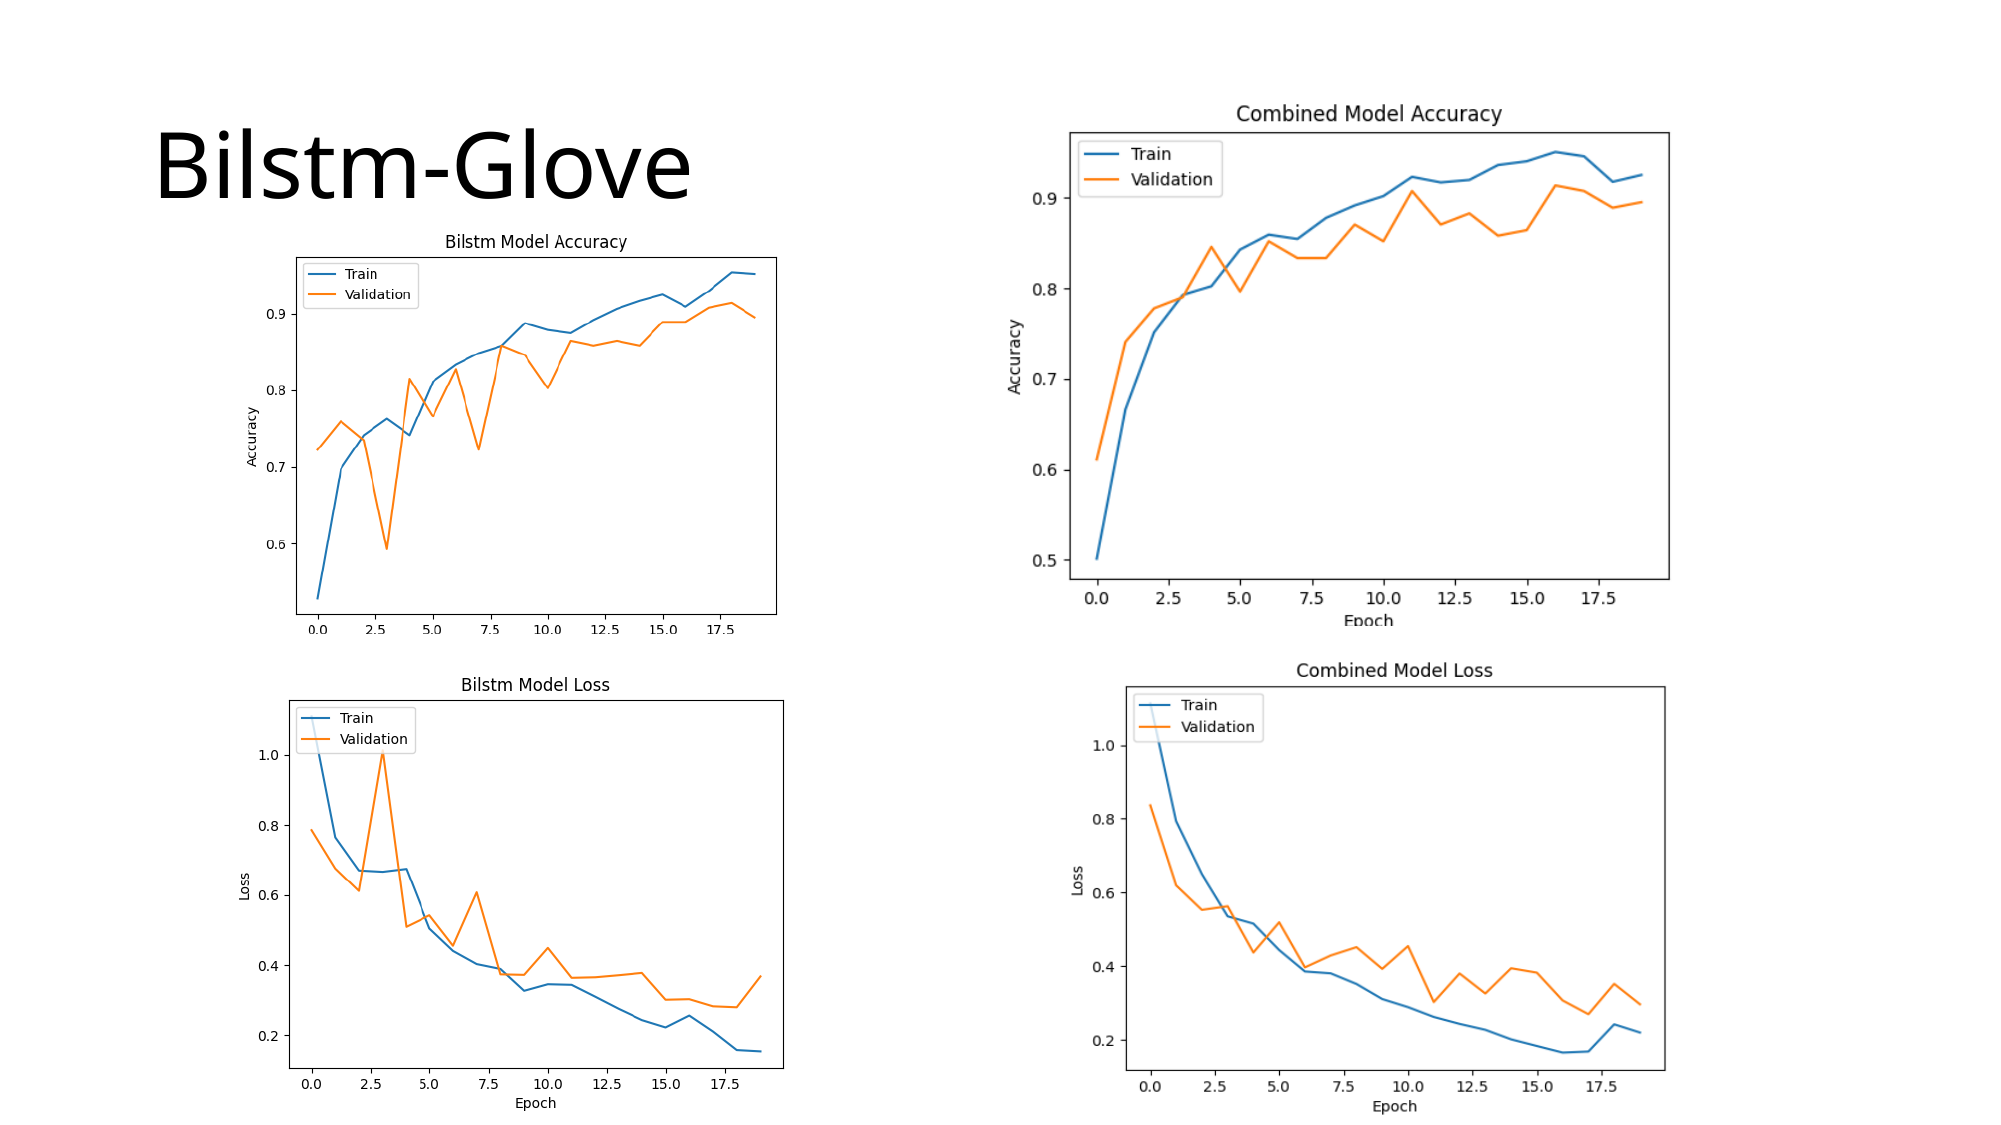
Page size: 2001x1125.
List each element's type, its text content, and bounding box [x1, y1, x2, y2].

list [972, 62, 1747, 643]
title Bilstm-Glove [137, 59, 1863, 278]
picture [209, 200, 847, 1120]
picture [1038, 625, 1735, 1125]
